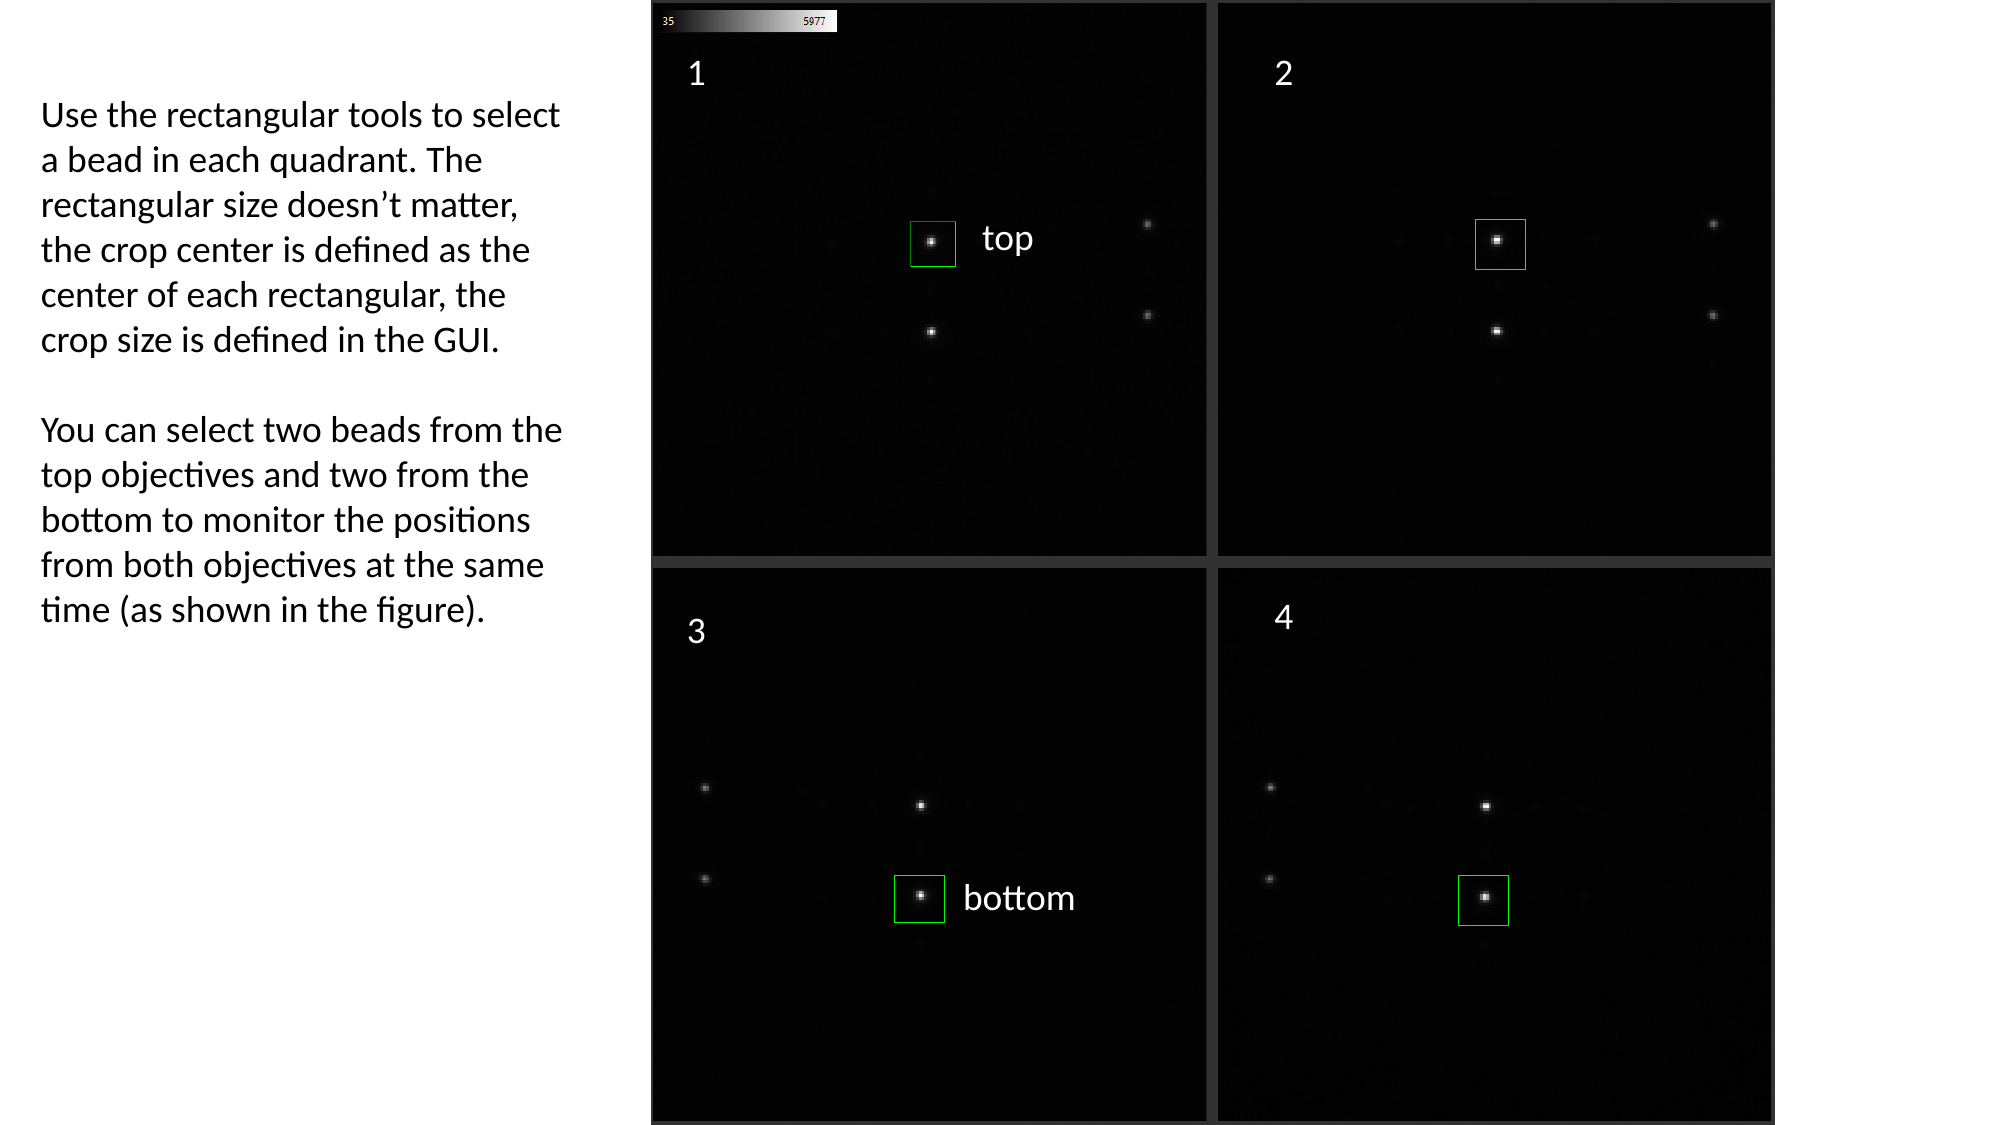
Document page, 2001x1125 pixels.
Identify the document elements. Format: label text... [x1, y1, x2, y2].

text_box Use the rectangular tools to select a bead in each quadrant. The rectangular size doesn’t matter, the crop center is defined as the center of each rectangular, the crop size is defined in the GUI. You can select two beads from the top objectives and two from the bottom to monitor the positions from both objectives at the same time (as shown in the figure). [26, 83, 583, 638]
picture [651, 0, 1775, 1125]
